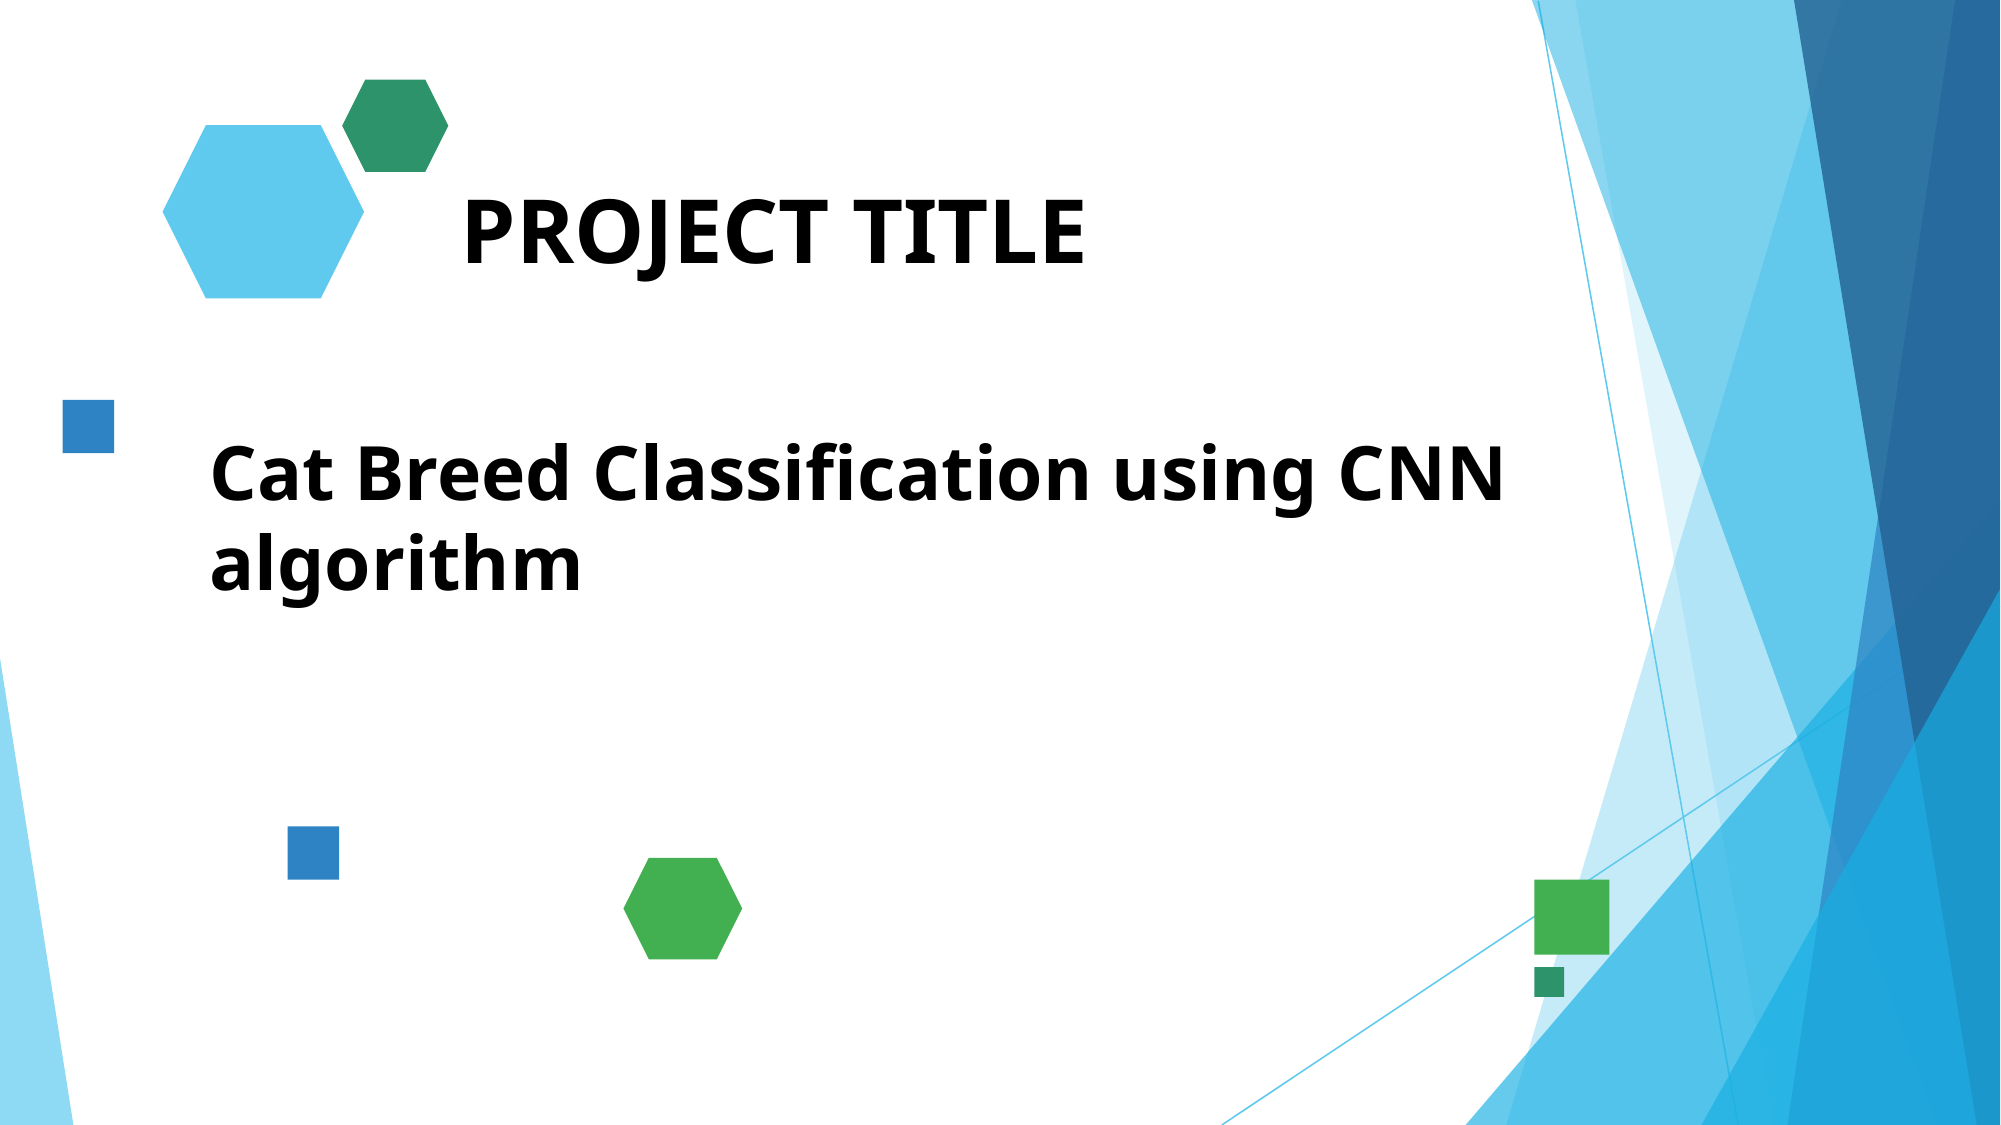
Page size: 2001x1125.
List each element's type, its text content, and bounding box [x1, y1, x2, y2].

text_box [1534, 879, 1610, 955]
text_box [162, 79, 449, 299]
text_box [623, 857, 743, 960]
text_box [1534, 967, 1565, 997]
subtitle Cat Breed Classification using CNN algorithm [209, 425, 1610, 607]
title PROJECT TITLE [460, 174, 1415, 283]
text_box [287, 826, 340, 880]
text_box [62, 399, 115, 454]
